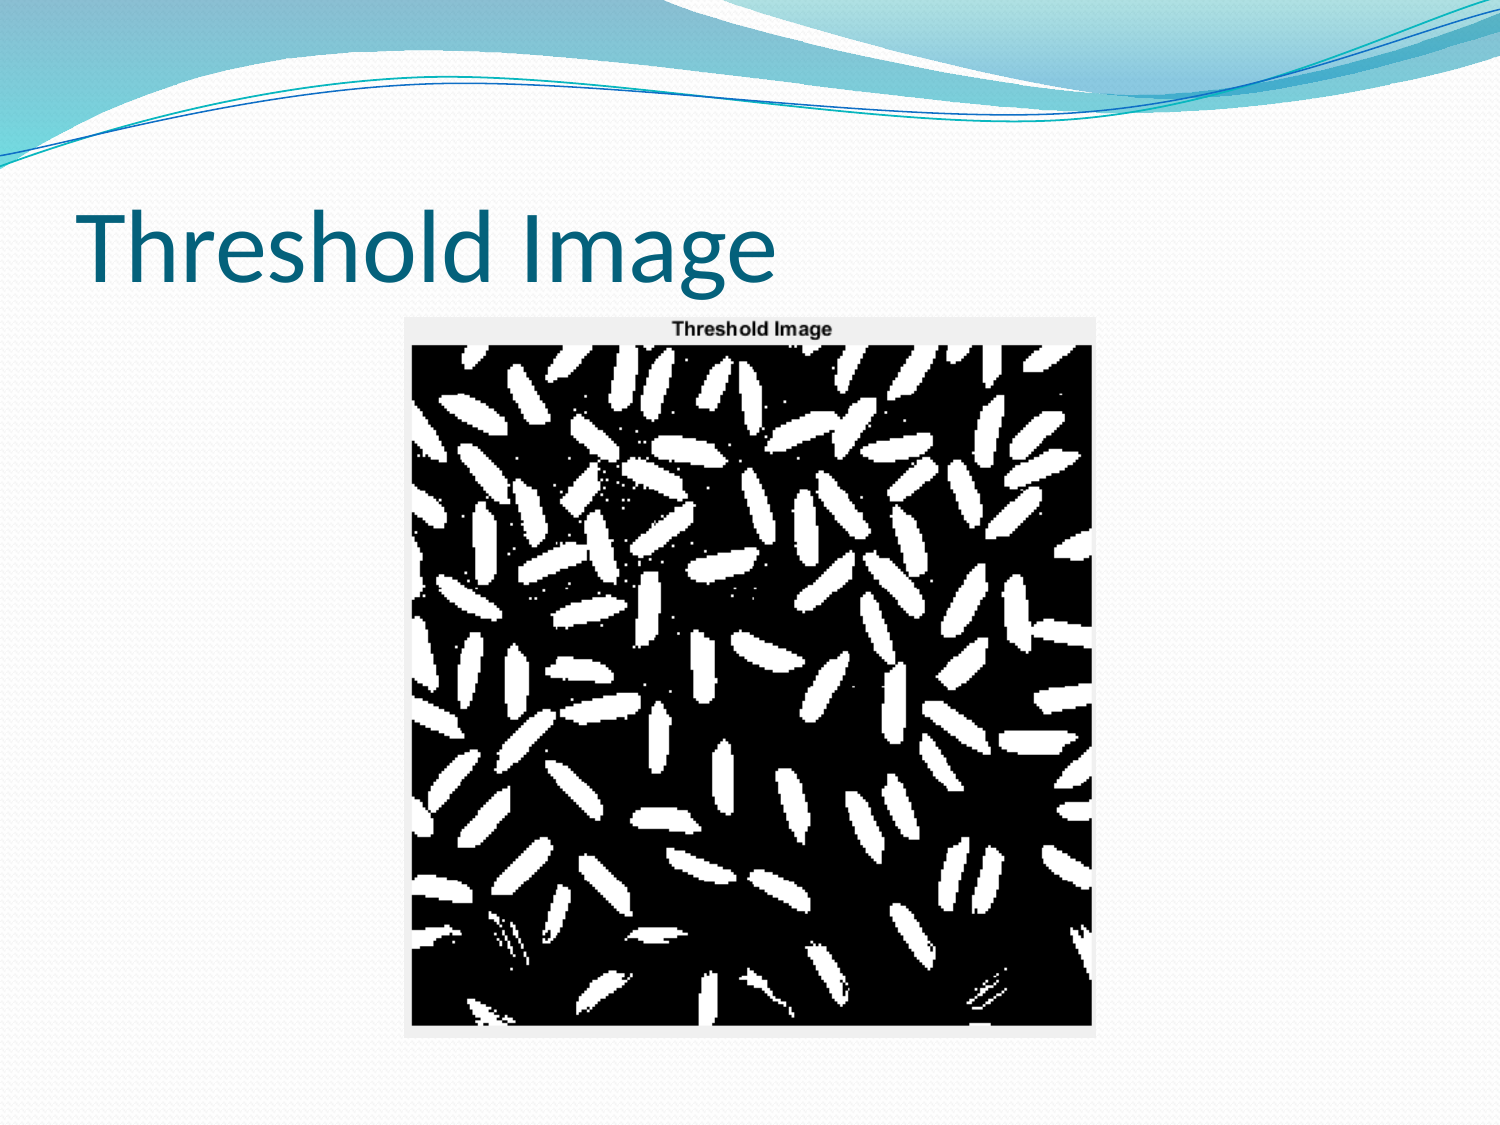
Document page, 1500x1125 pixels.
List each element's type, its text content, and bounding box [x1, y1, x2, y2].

title Threshold Image [75, 115, 1425, 303]
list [403, 317, 1097, 1038]
